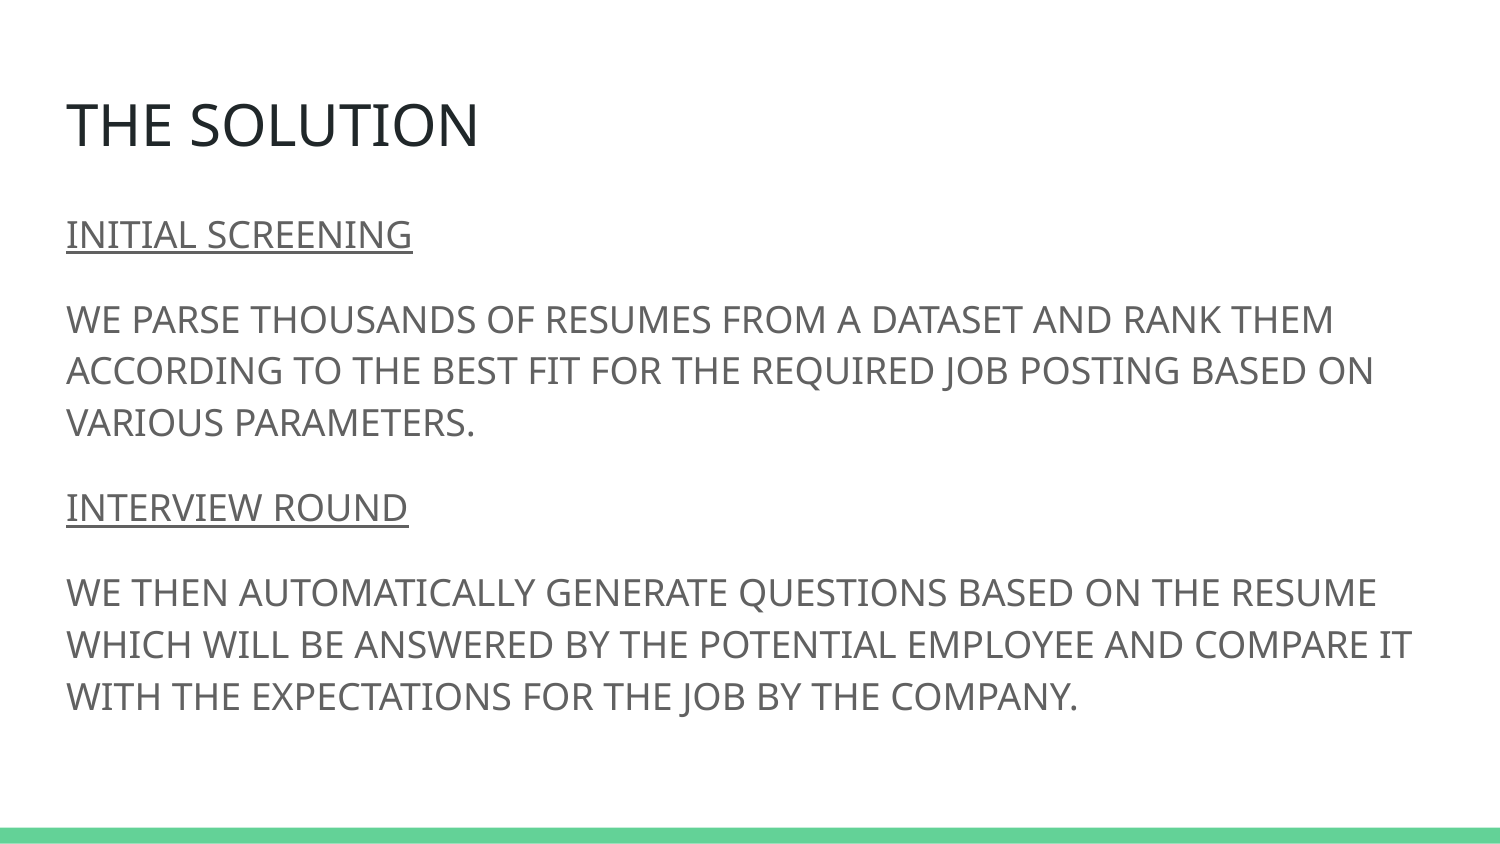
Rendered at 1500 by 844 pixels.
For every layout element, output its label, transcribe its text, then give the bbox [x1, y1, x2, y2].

list INITIAL SCREENING WE PARSE THOUSANDS OF RESUMES FROM A DATASET AND RANK THEM ACCORDING TO THE BEST FIT FOR THE REQUIRED JOB POSTING BASED ON VARIOUS PARAMETERS. INTERVIEW ROUND WE THEN AUTOMATICALLY GENERATE QUESTIONS BASED ON THE RESUME WHICH WILL BE ANSWERED BY THE POTENTIAL EMPLOYEE AND COMPARE IT WITH THE EXPECTATIONS FOR THE JOB BY THE COMPANY. [51, 189, 1449, 750]
title THE SOLUTION [51, 72, 1449, 167]
